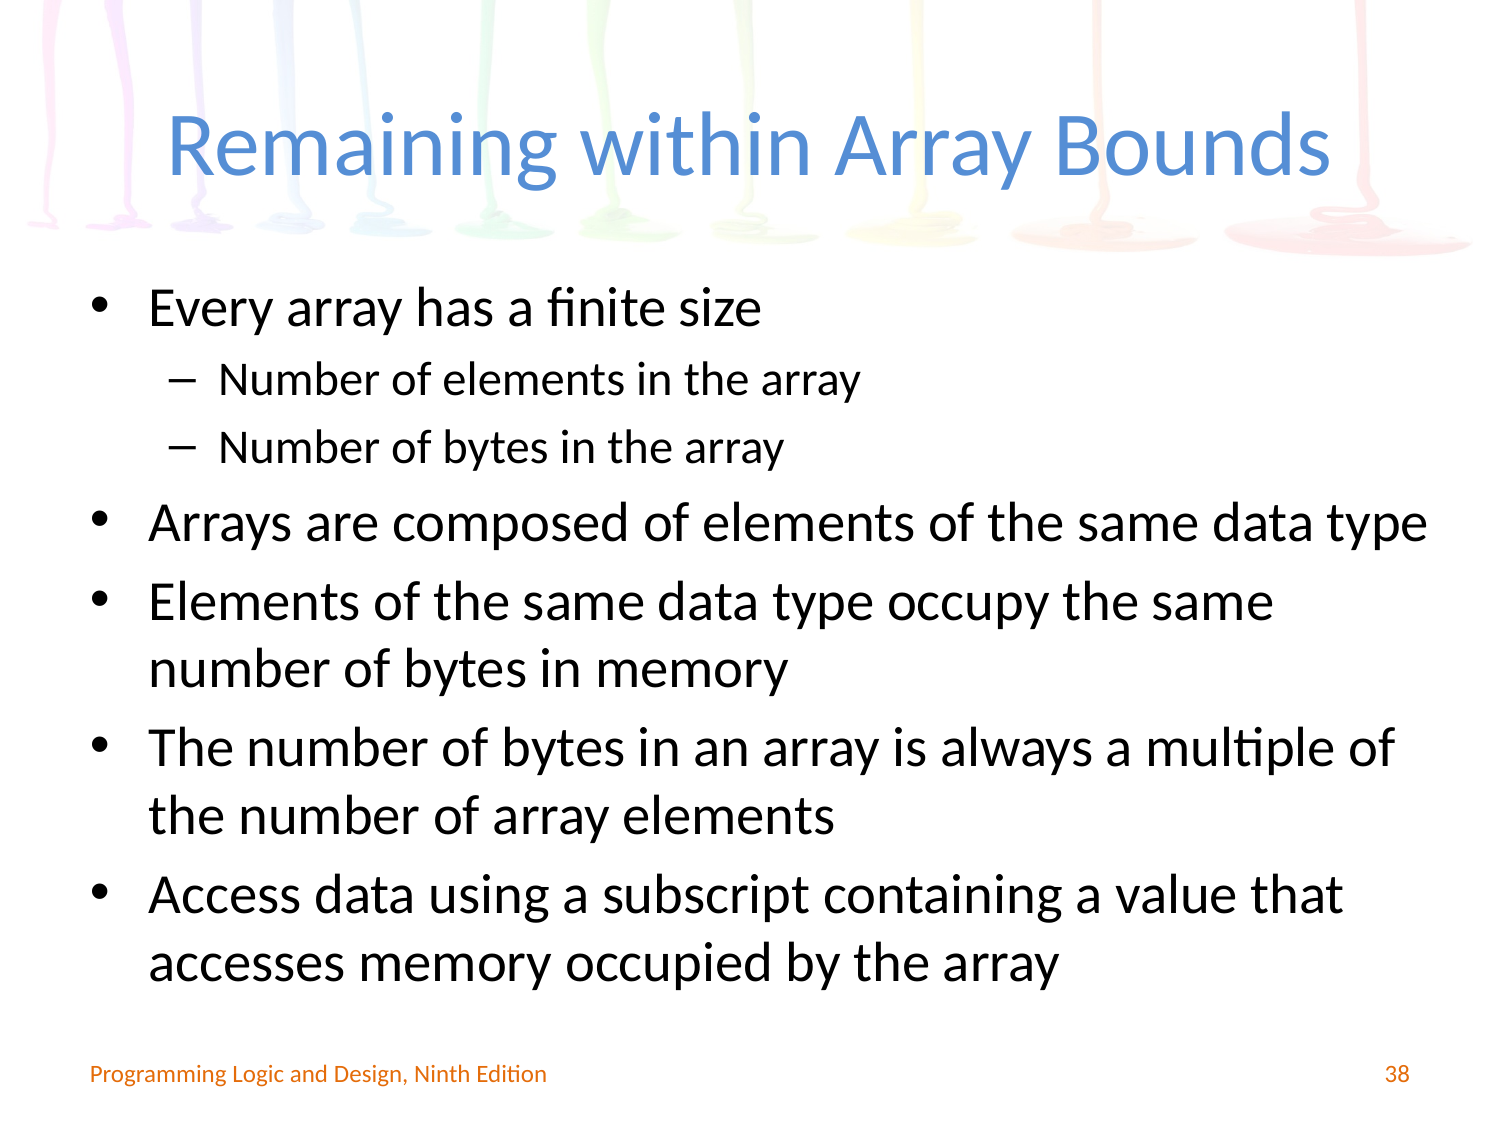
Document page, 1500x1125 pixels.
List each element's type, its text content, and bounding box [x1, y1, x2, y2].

picture [0, 0, 1500, 263]
list Every array has a finite size Number of elements in the array Number of bytes in the array Arrays are composed of elements of the same data type Elements of the same data type occupy the same number of bytes in memory The number of bytes in an array is always a multiple of the number of array elements Access data using a subscript containing a value that accesses memory occupied by the array [74, 262, 1476, 1051]
title Remaining within Array Bounds [74, 44, 1426, 233]
slide_number 38 [1074, 1042, 1425, 1103]
footer Programming Logic and Design, Ninth Edition [75, 1042, 988, 1103]
